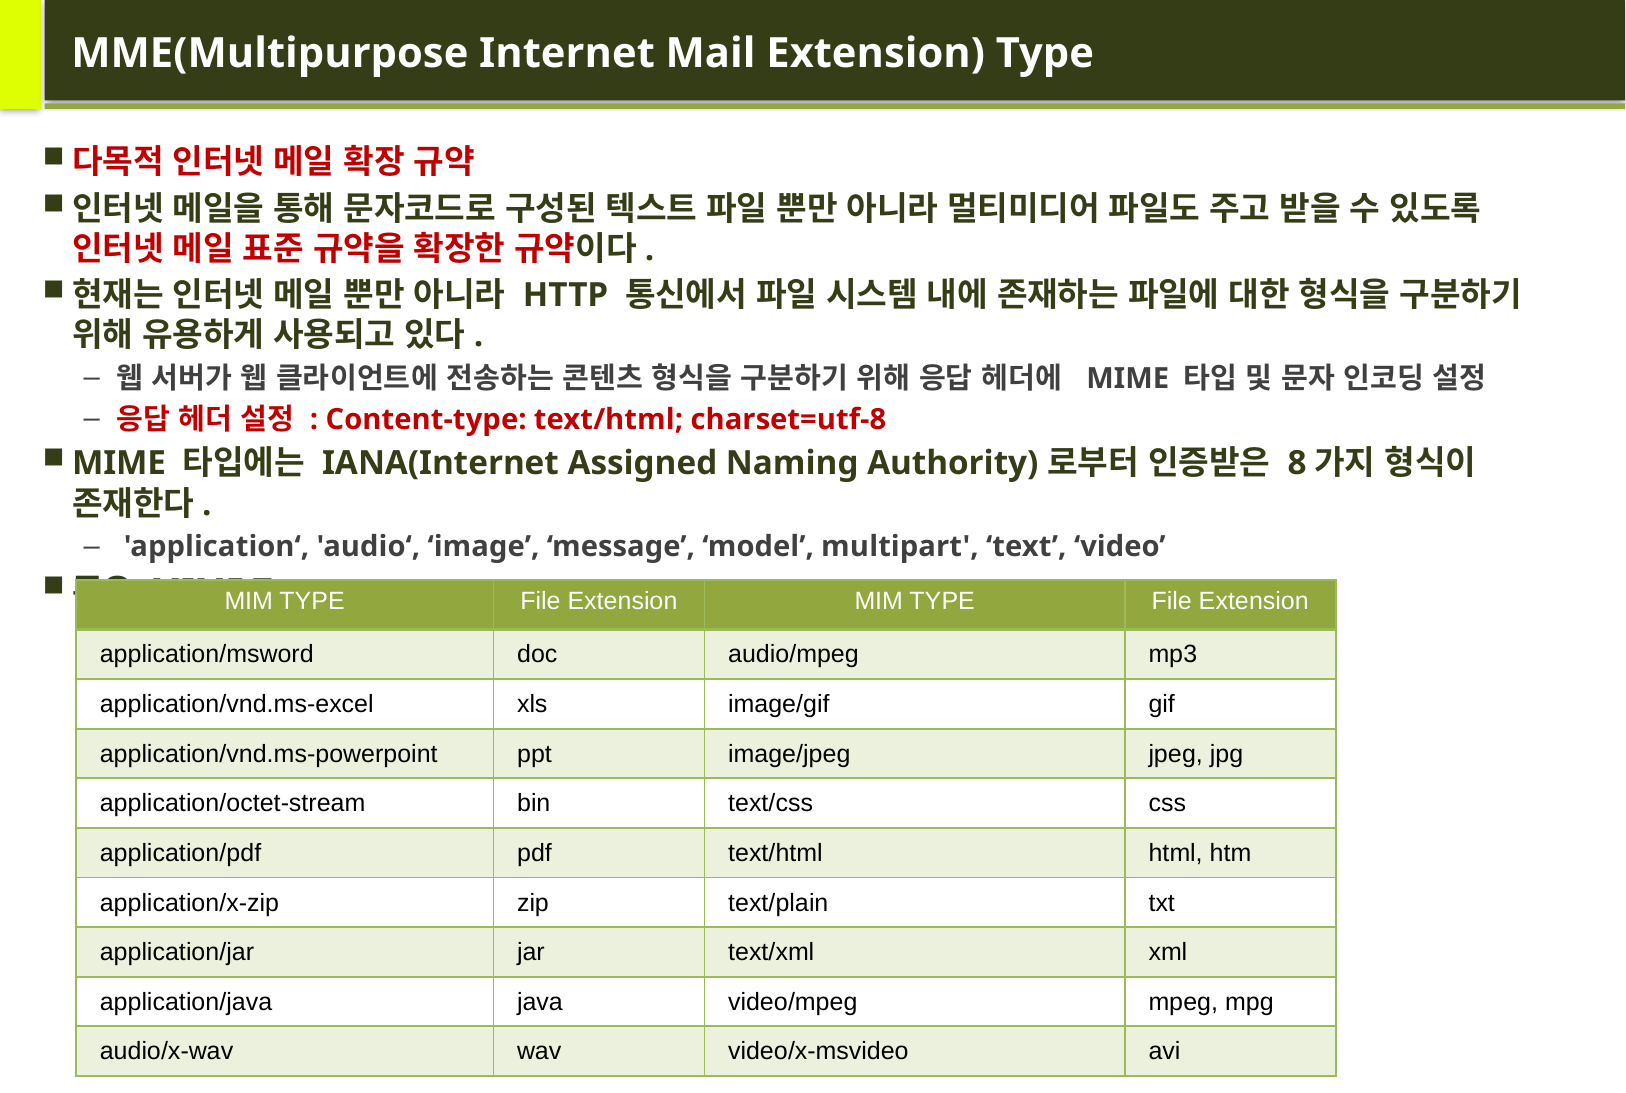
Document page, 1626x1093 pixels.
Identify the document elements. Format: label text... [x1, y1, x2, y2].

table_cell application/vnd.ms-powerpoint [77, 730, 493, 777]
table_cell mp3 [1126, 631, 1335, 678]
table_cell text/css [705, 779, 1124, 827]
table_cell image/gif [705, 680, 1124, 728]
table_cell java [494, 978, 704, 1025]
table_cell text/html [705, 829, 1124, 877]
table_cell css [1126, 779, 1335, 827]
table_cell doc [494, 631, 704, 678]
table_cell audio/mpeg [705, 631, 1124, 678]
table_cell video/x-msvideo [705, 1027, 1124, 1075]
table_cell application/msword [77, 631, 493, 678]
table_cell xml [1126, 928, 1335, 976]
table_cell jar [494, 928, 704, 976]
table_cell mpeg, mpg [1126, 978, 1335, 1025]
table_cell text/xml [705, 928, 1124, 976]
table_cell text/plain [705, 878, 1124, 926]
table_cell avi [1126, 1027, 1335, 1075]
table_header MIM TYPE [77, 581, 493, 628]
table_header File Extension [1126, 581, 1335, 628]
table_cell application/java [77, 978, 493, 1025]
table_cell bin [494, 779, 704, 827]
table_cell application/x-zip [77, 878, 493, 926]
table_header File Extension [494, 581, 704, 628]
table_cell gif [1126, 680, 1335, 728]
table_cell jpeg, jpg [1126, 730, 1335, 777]
list 다목적 인터넷 메일 확장 규약 인터넷 메일을 통해 문자코드로 구성된 텍스트 파일 뿐만 아니라 멀티미디어 파일도 주고 받을 수 있도록 인터넷 메일 표준 규약을 확장한 규약이다. 현재는 인터넷 메일 뿐만 아니라 HTTP 통신에서 파일 시스템 내에 존재하는 파일에 대한 형식을 구분하기 위해 유용하게 사용되고 있다. 웹 서버가 웹 클라이언트에 전송하는 콘텐츠 형식을 구분하기 위해 응답 헤더에 MIME 타입 및 문자 인코딩 설정 응답 헤더 설정 : Content-type: text/html; charset=utf-8 MIME 타입에는 IANA(Internet Assigned Naming Authority)로부터 인증받은 8가지 형식이 존재한다. 'application‘, 'audio‘, ‘image’, ‘message’, ‘model’, multipart', ‘text’, ‘video’ 주요 MIME Type [27, 132, 1598, 1067]
table_cell xls [494, 680, 704, 728]
table_cell application/pdf [77, 829, 493, 877]
table_cell application/octet-stream [77, 779, 493, 827]
table_cell ppt [494, 730, 704, 777]
table_header MIM TYPE [705, 581, 1124, 628]
table_cell zip [494, 878, 704, 926]
table_cell wav [494, 1027, 704, 1075]
table_cell audio/x-wav [77, 1027, 493, 1075]
table_cell pdf [494, 829, 704, 877]
table_cell txt [1126, 878, 1335, 926]
table_cell video/mpeg [705, 978, 1124, 1025]
table_cell image/jpeg [705, 730, 1124, 777]
table_cell application/jar [77, 928, 493, 976]
table_cell application/vnd.ms-excel [77, 680, 493, 728]
table_cell html, htm [1126, 829, 1335, 877]
title MME(Multipurpose Internet Mail Extension) Type [56, 0, 1604, 103]
